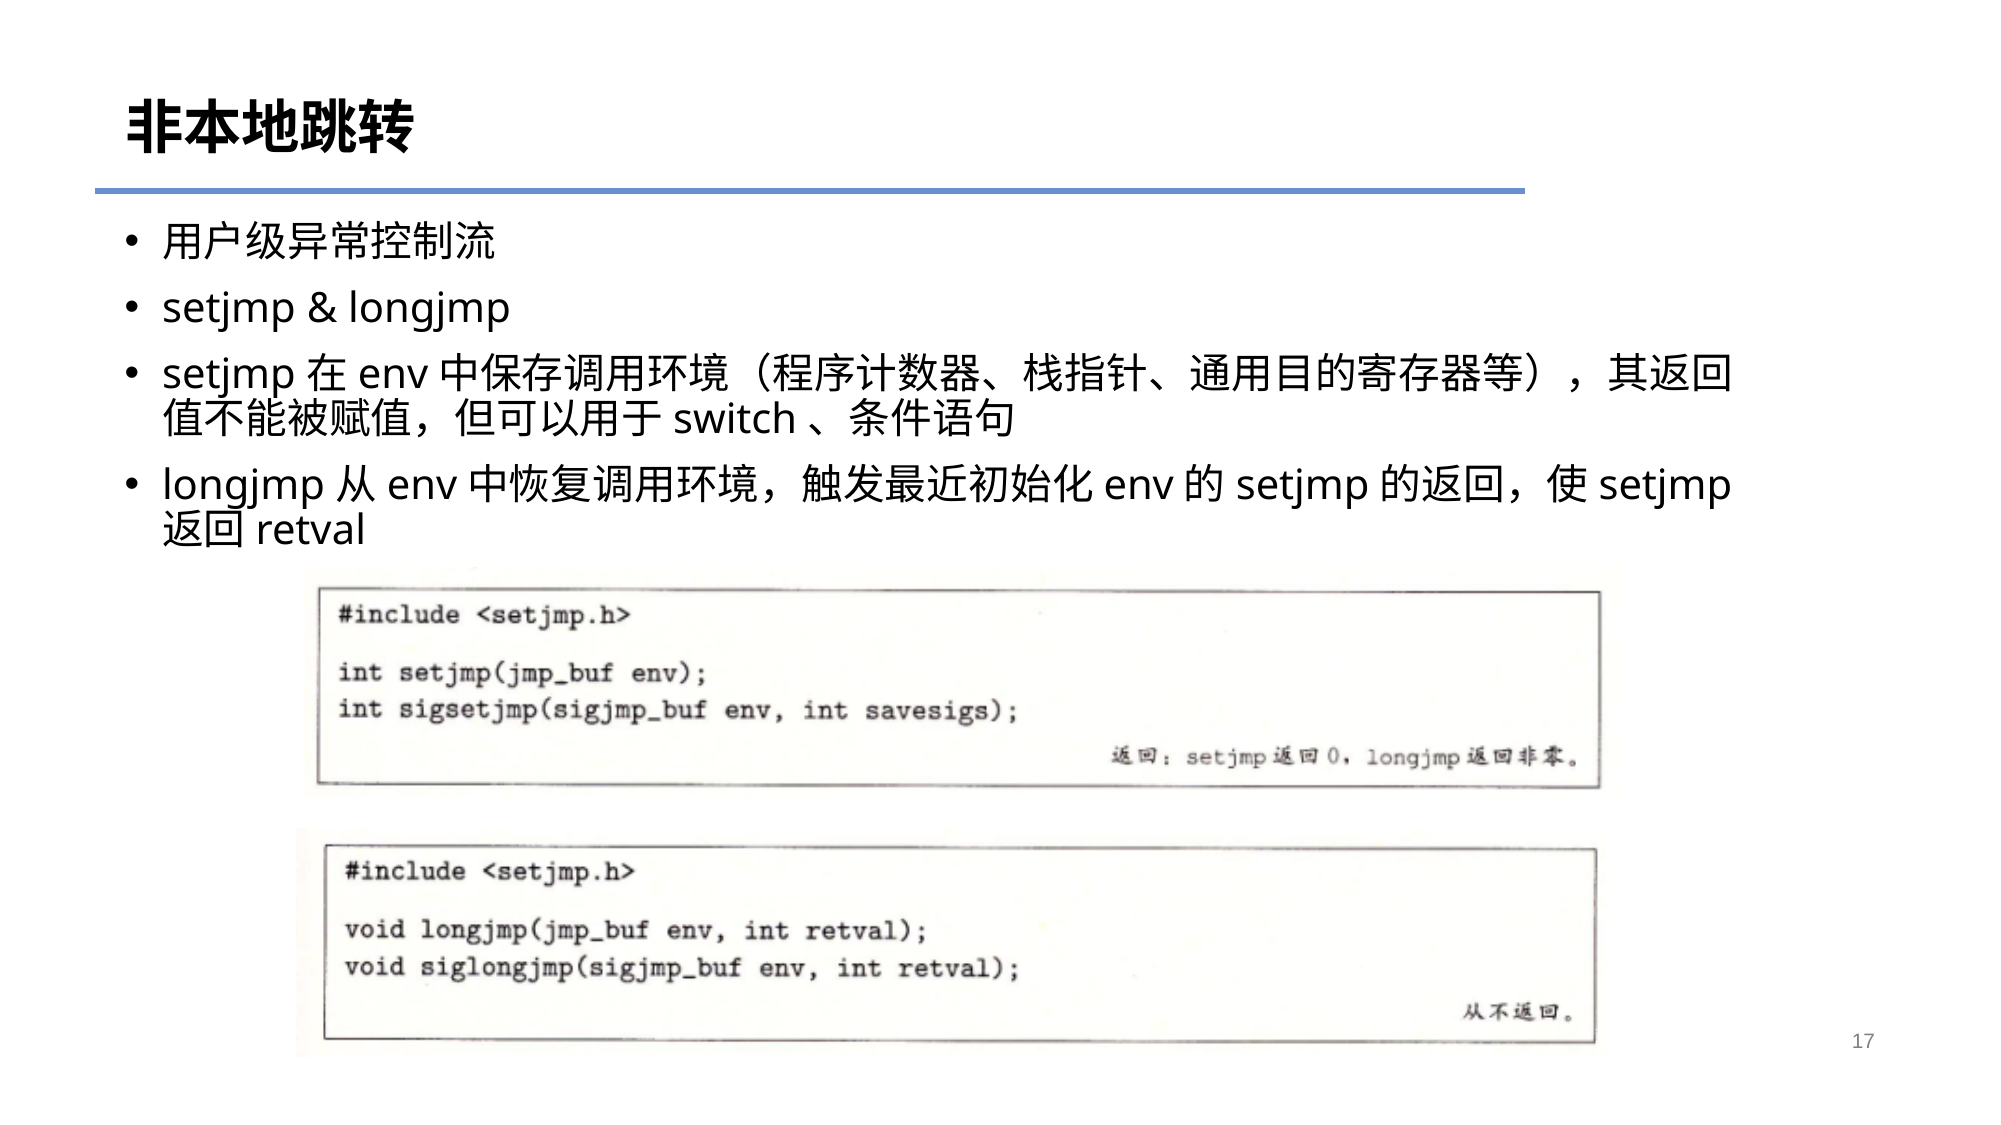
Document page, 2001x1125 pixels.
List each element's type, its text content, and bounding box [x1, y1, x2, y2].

slide_number 17 [1609, 1022, 1890, 1057]
picture [296, 827, 1609, 1057]
title 非本地跳转 [109, 0, 1890, 169]
text_box 用户级异常控制流 setjmp & longjmp setjmp在env中保存调用环境（程序计数器、栈指针、通用目的寄存器等），其返回值不能被赋值，但可以用于switch、条件语句 longjmp从env中恢复调用环境，触发最近初始化env的setjmp的返回，使setjmp返回retval [109, 213, 1769, 987]
picture [304, 567, 1621, 797]
